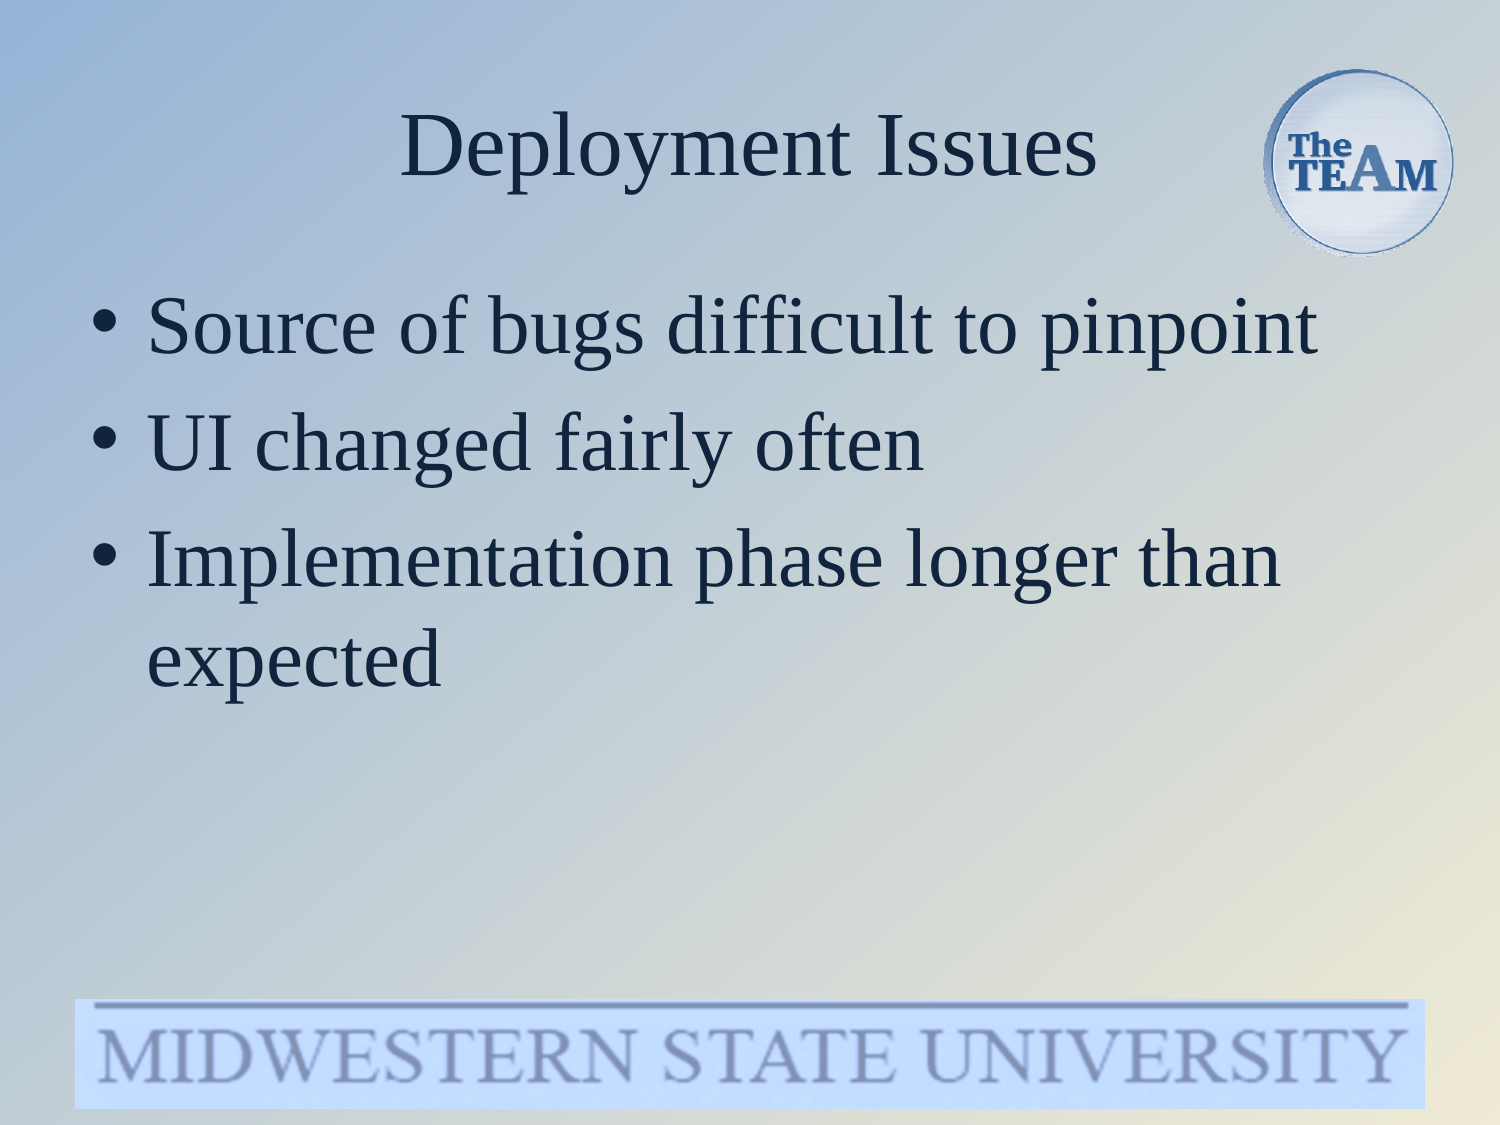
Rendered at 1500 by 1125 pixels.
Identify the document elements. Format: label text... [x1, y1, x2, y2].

list Source of bugs difficult to pinpoint UI changed fairly often Implementation phase longer than expected [75, 262, 1425, 1005]
title Deployment Issues [75, 45, 1425, 233]
